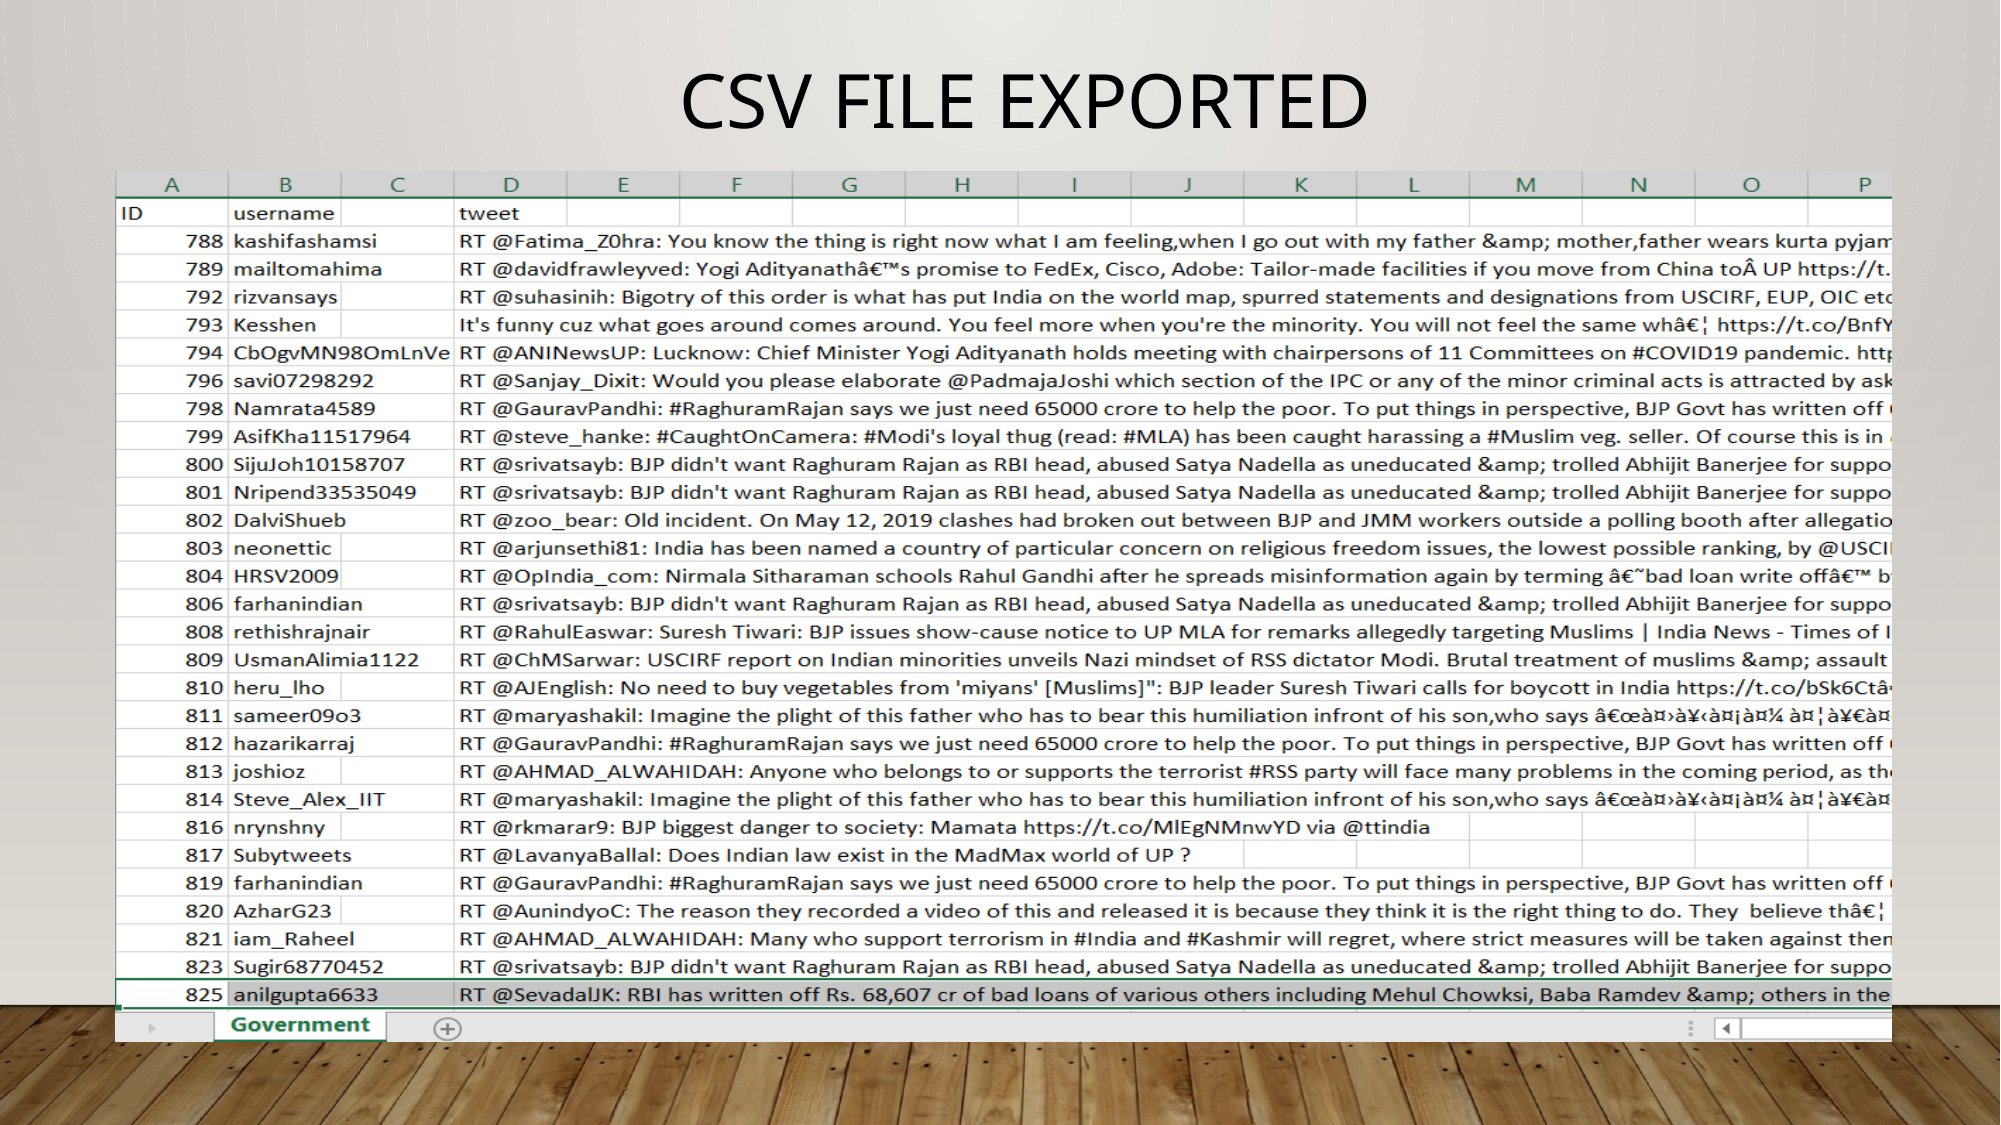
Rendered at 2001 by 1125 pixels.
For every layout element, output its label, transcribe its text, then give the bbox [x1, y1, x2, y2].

picture [0, 1005, 2000, 1125]
title Csv file exported [238, 56, 1814, 171]
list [114, 171, 1892, 1042]
